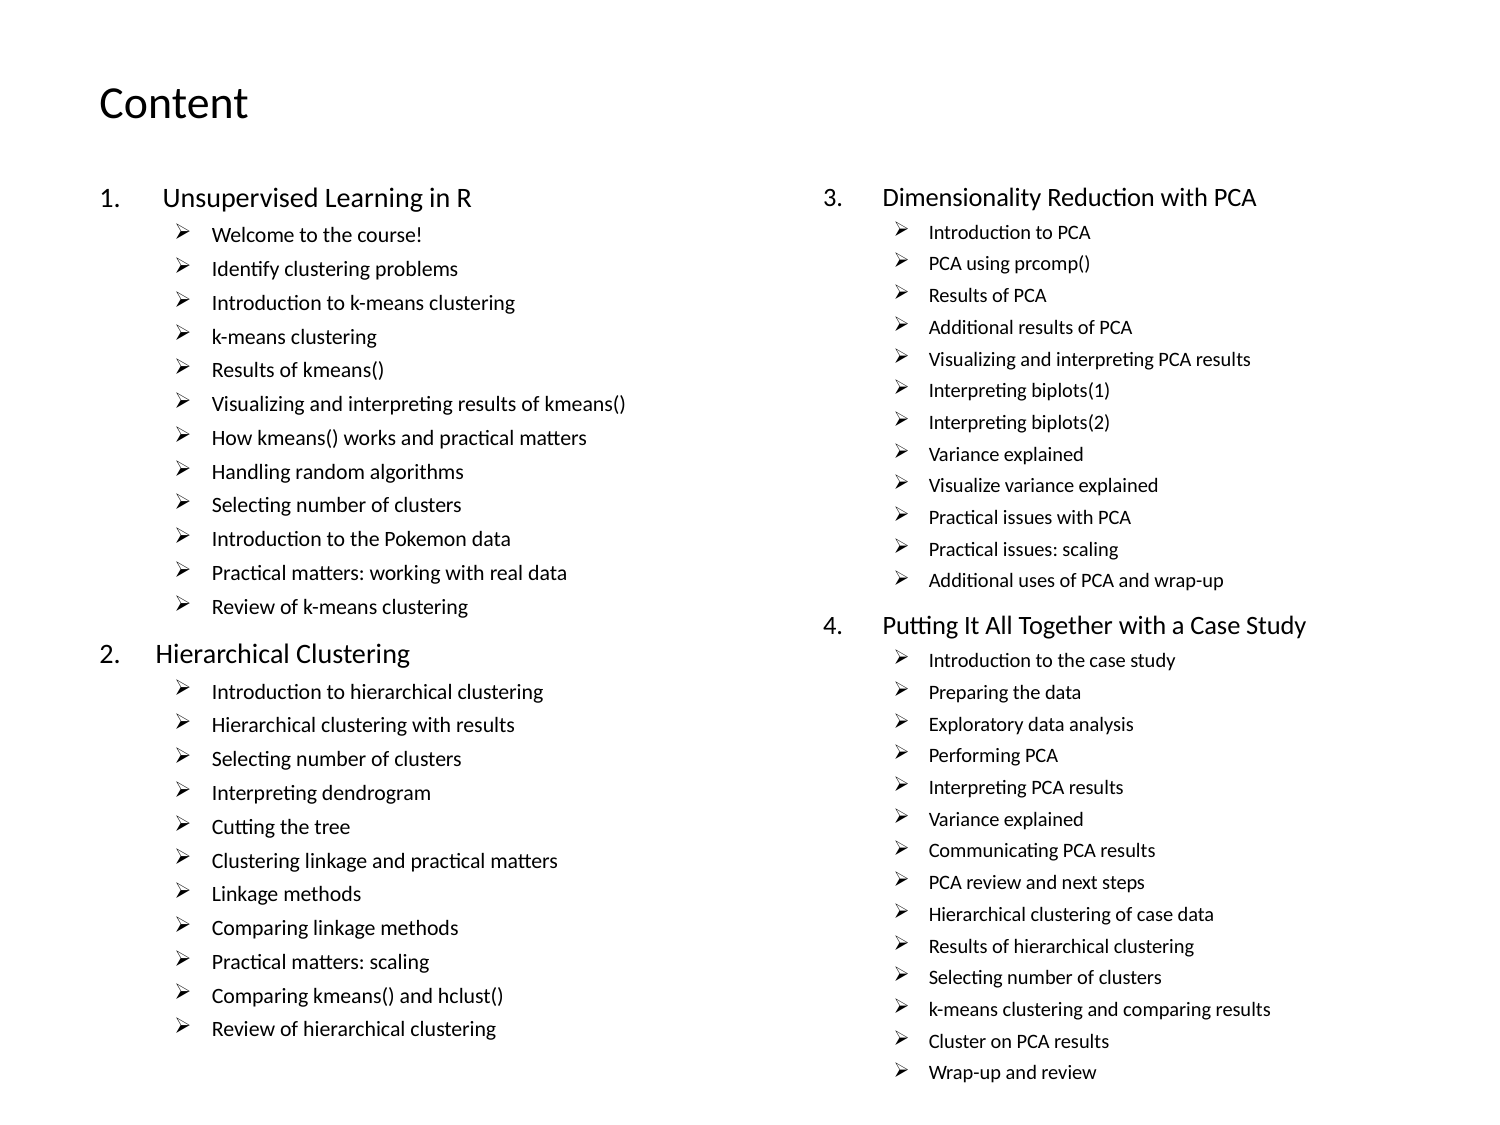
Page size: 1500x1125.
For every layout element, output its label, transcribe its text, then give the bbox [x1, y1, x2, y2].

list Unsupervised Learning in R Welcome to the course! Identify clustering problems Introduction to k-means clustering k-means clustering Results of kmeans() Visualizing and interpreting results of kmeans() How kmeans() works and practical matters Handling random algorithms Selecting number of clusters Introduction to the Pokemon data Practical matters: working with real data Review of k-means clustering Hierarchical Clustering Introduction to hierarchical clustering Hierarchical clustering with results Selecting number of clusters Interpreting dendrogram Cutting the tree Clustering linkage and practical matters Linkage methods Comparing linkage methods Practical matters: scaling Comparing kmeans() and hclust() Review of hierarchical clustering [84, 176, 701, 1080]
list Dimensionality Reduction with PCA Introduction to PCA PCA using prcomp() Results of PCA Additional results of PCA Visualizing and interpreting PCA results Interpreting biplots(1) Interpreting biplots(2) Variance explained Visualize variance explained Practical issues with PCA Practical issues: scaling Additional uses of PCA and wrap-up Putting It All Together with a Case Study Introduction to the case study Preparing the data Exploratory data analysis Performing PCA Interpreting PCA results Variance explained Communicating PCA results PCA review and next steps Hierarchical clustering of case data Results of hierarchical clustering Selecting number of clusters k-means clustering and comparing results Cluster on PCA results Wrap-up and review [808, 176, 1425, 1093]
title Content [84, 71, 1379, 137]
